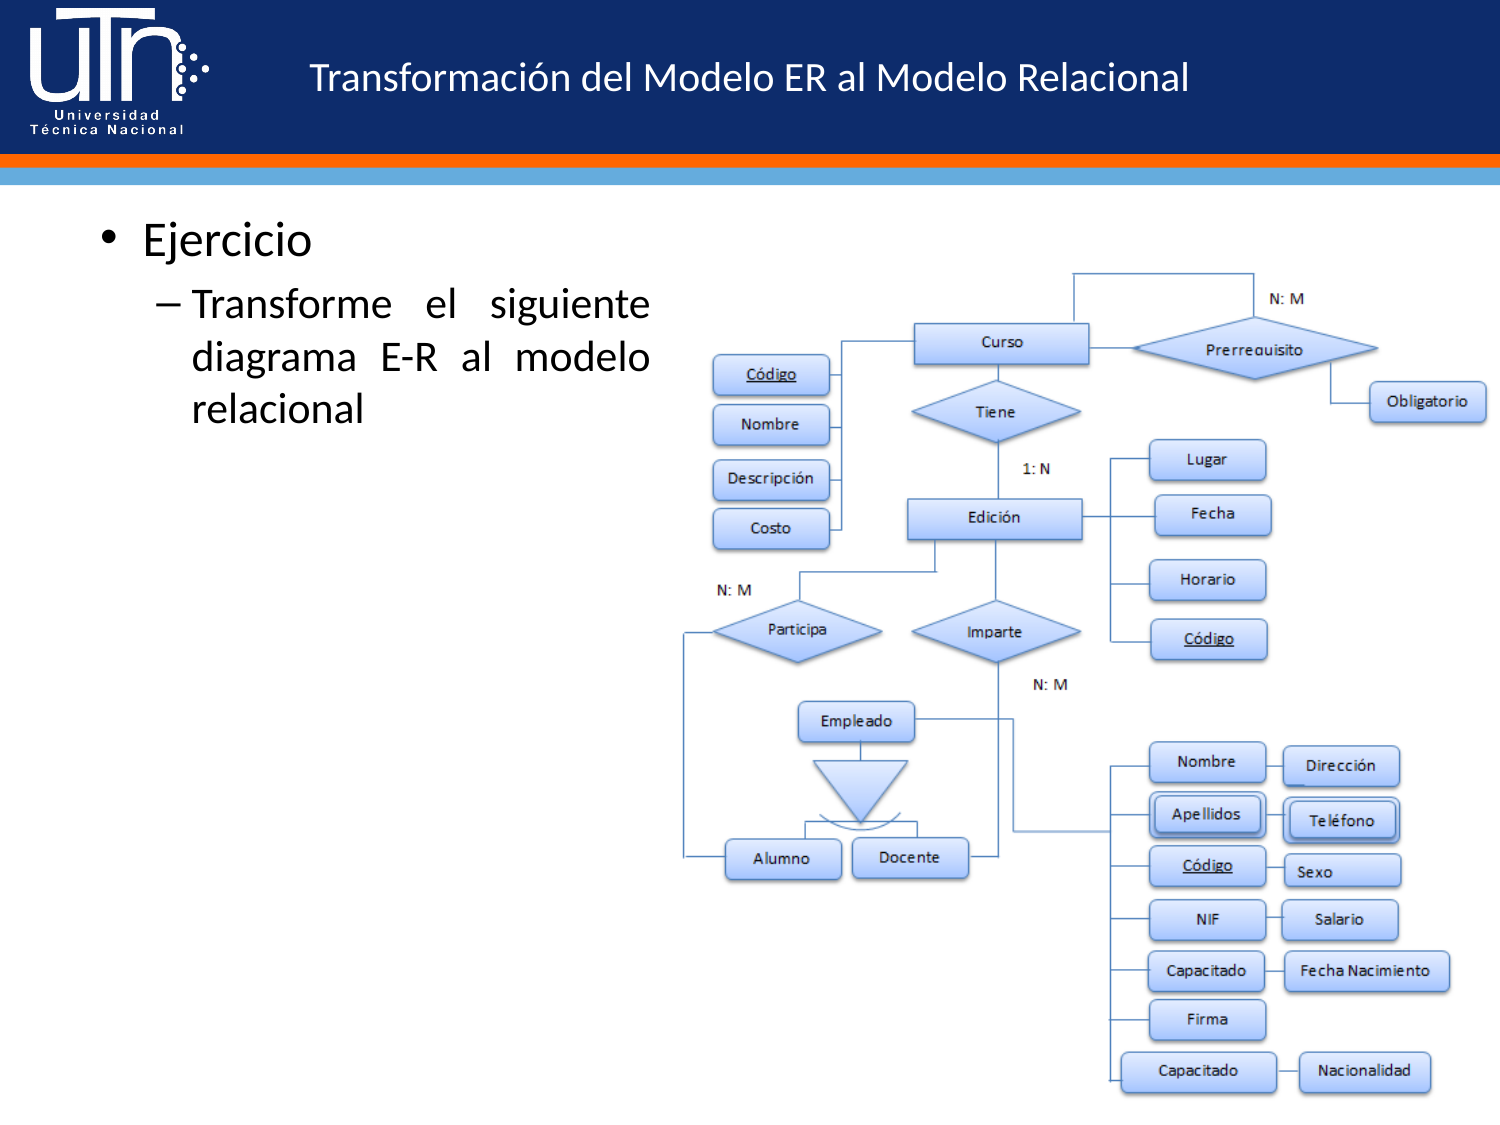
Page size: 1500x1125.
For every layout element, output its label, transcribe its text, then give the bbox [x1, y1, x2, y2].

list Ejercicio Transforme el siguiente diagrama E-R al modelo relacional [85, 198, 666, 1012]
picture [652, 257, 1495, 1107]
title Transformación del Modelo ER al Modelo Relacional [0, 0, 1500, 154]
